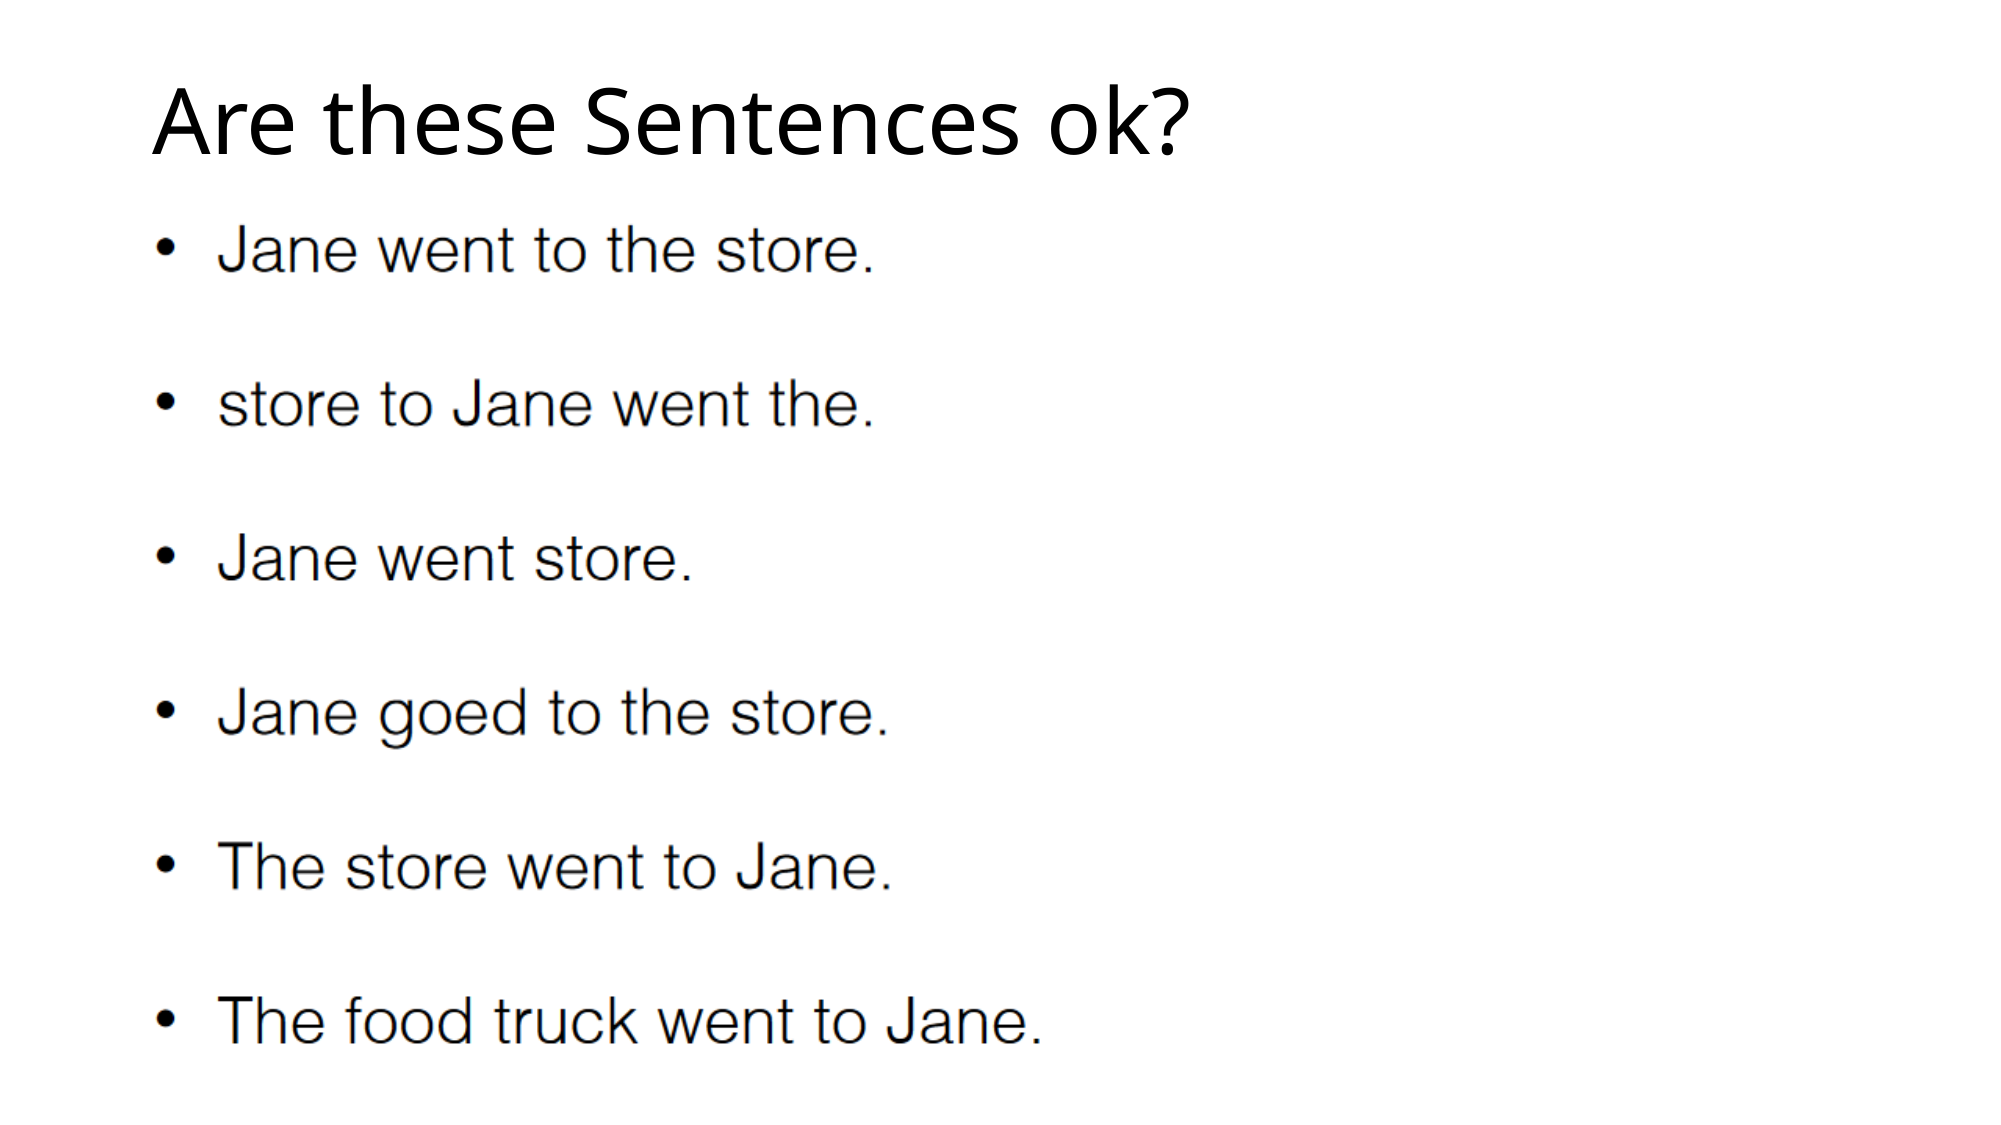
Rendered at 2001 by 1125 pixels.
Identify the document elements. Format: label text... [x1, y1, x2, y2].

picture [137, 213, 1068, 1075]
title Are these Sentences ok? [137, 16, 1863, 234]
